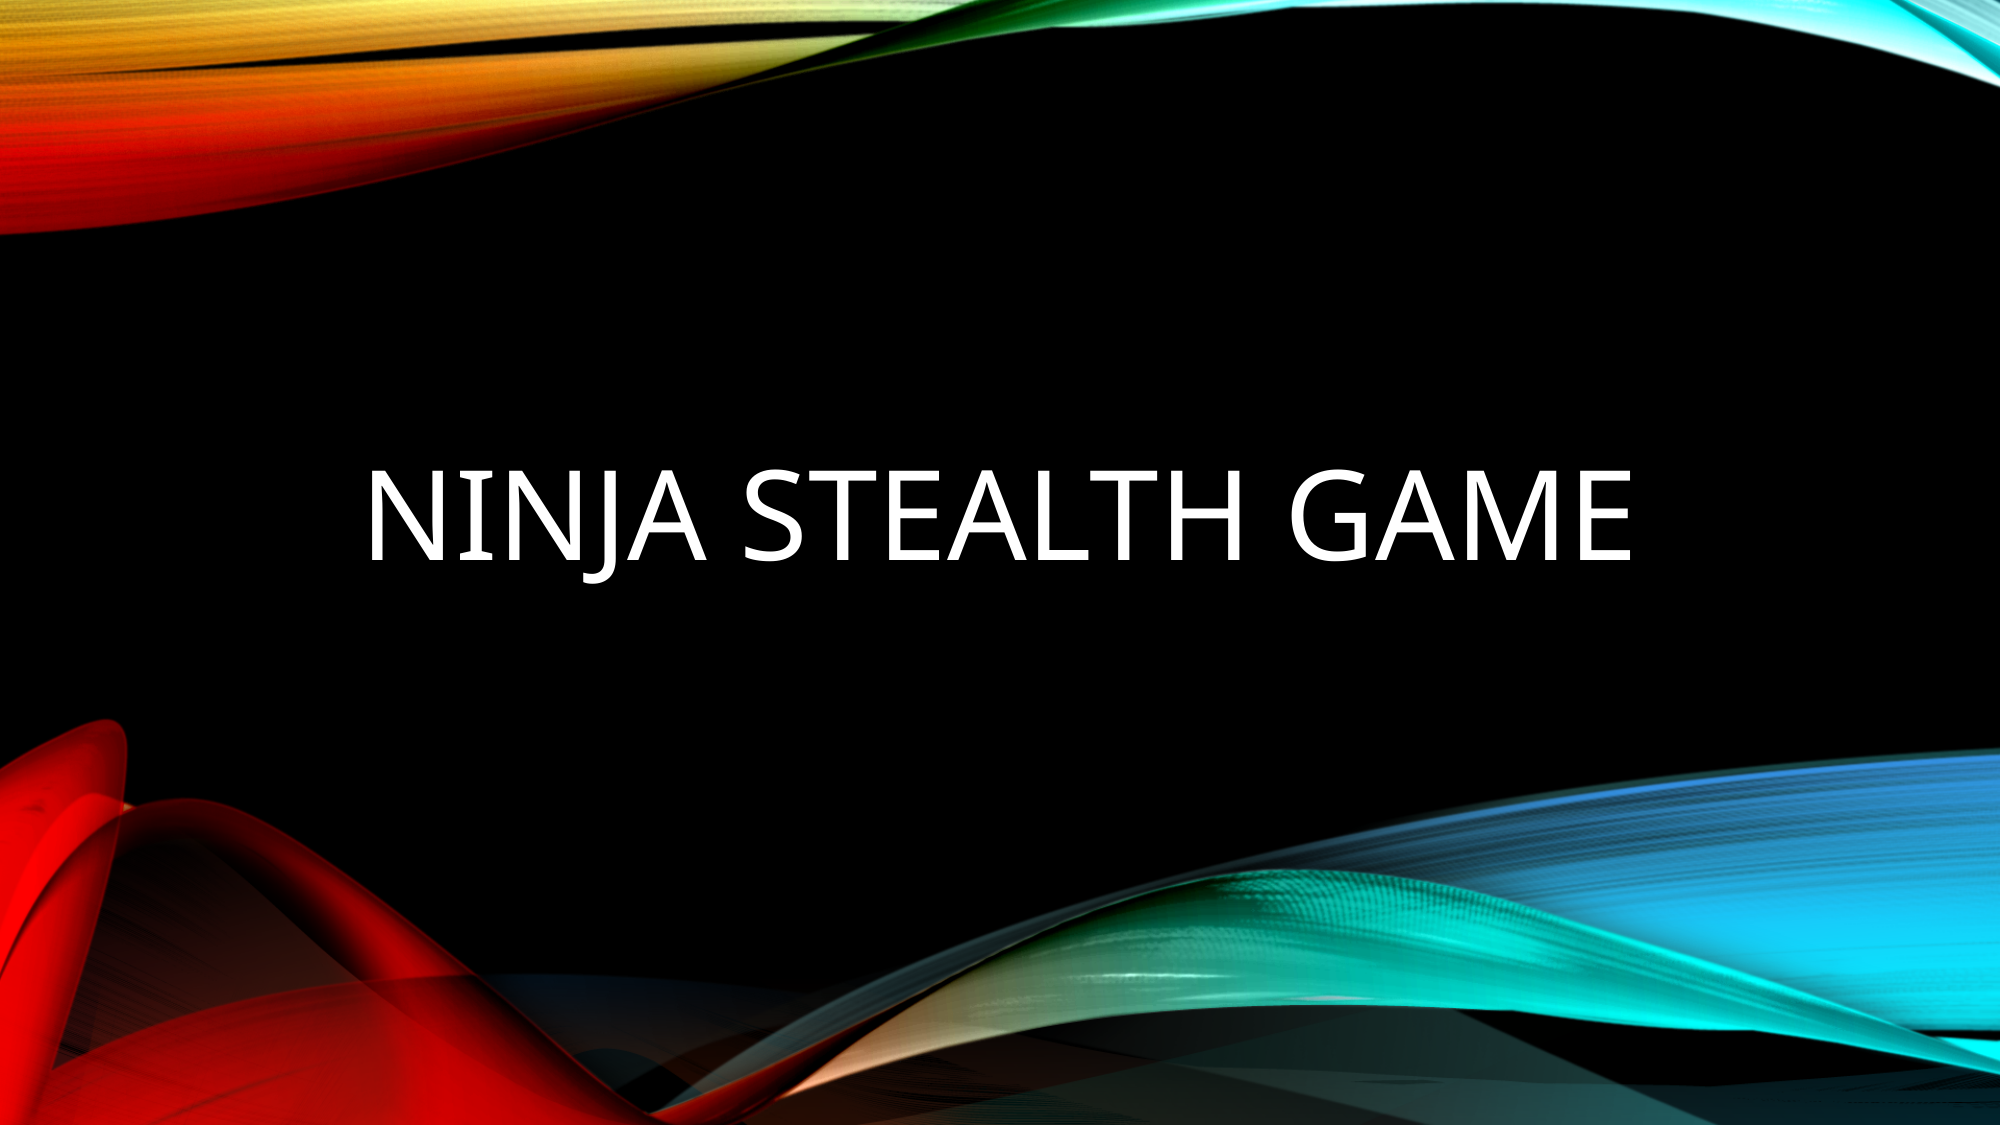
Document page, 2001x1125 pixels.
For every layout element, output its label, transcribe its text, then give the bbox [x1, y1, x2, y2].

title Ninja Stealth Game [225, 295, 1775, 596]
picture [0, 717, 2000, 1125]
picture [0, 0, 2000, 237]
